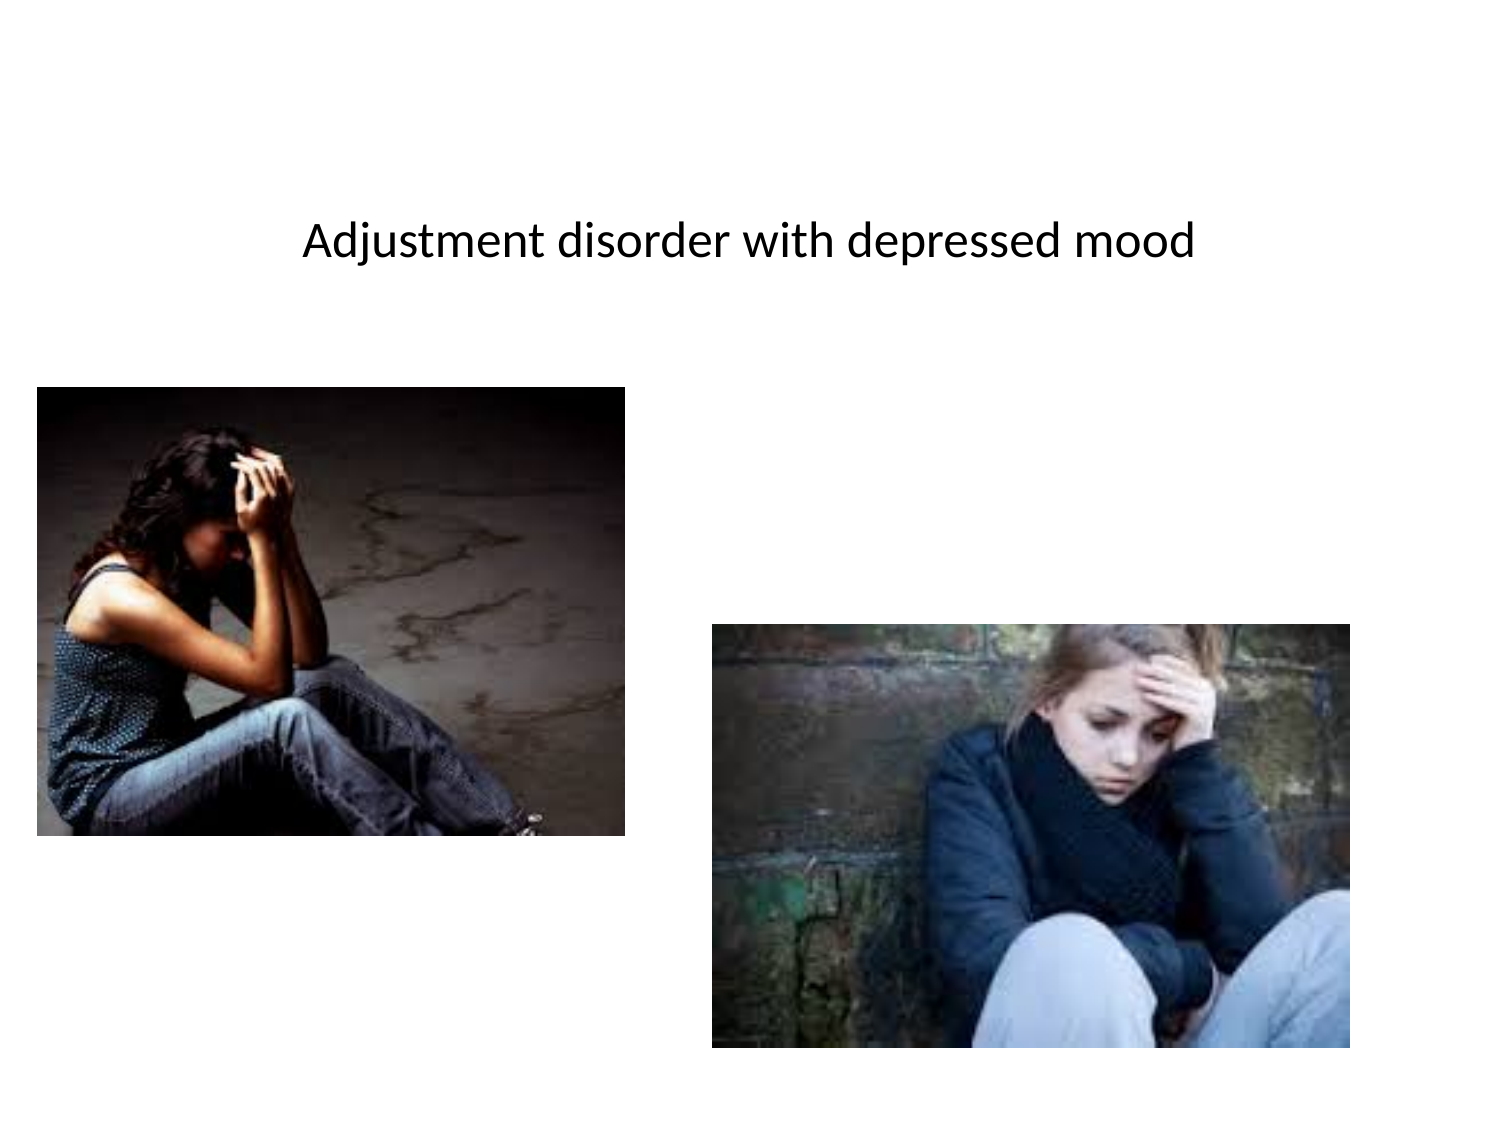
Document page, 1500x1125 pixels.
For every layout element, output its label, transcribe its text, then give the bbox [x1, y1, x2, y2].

picture [37, 387, 626, 836]
title Adjustment disorder with depressed mood [112, 75, 1388, 338]
picture [712, 624, 1351, 1049]
